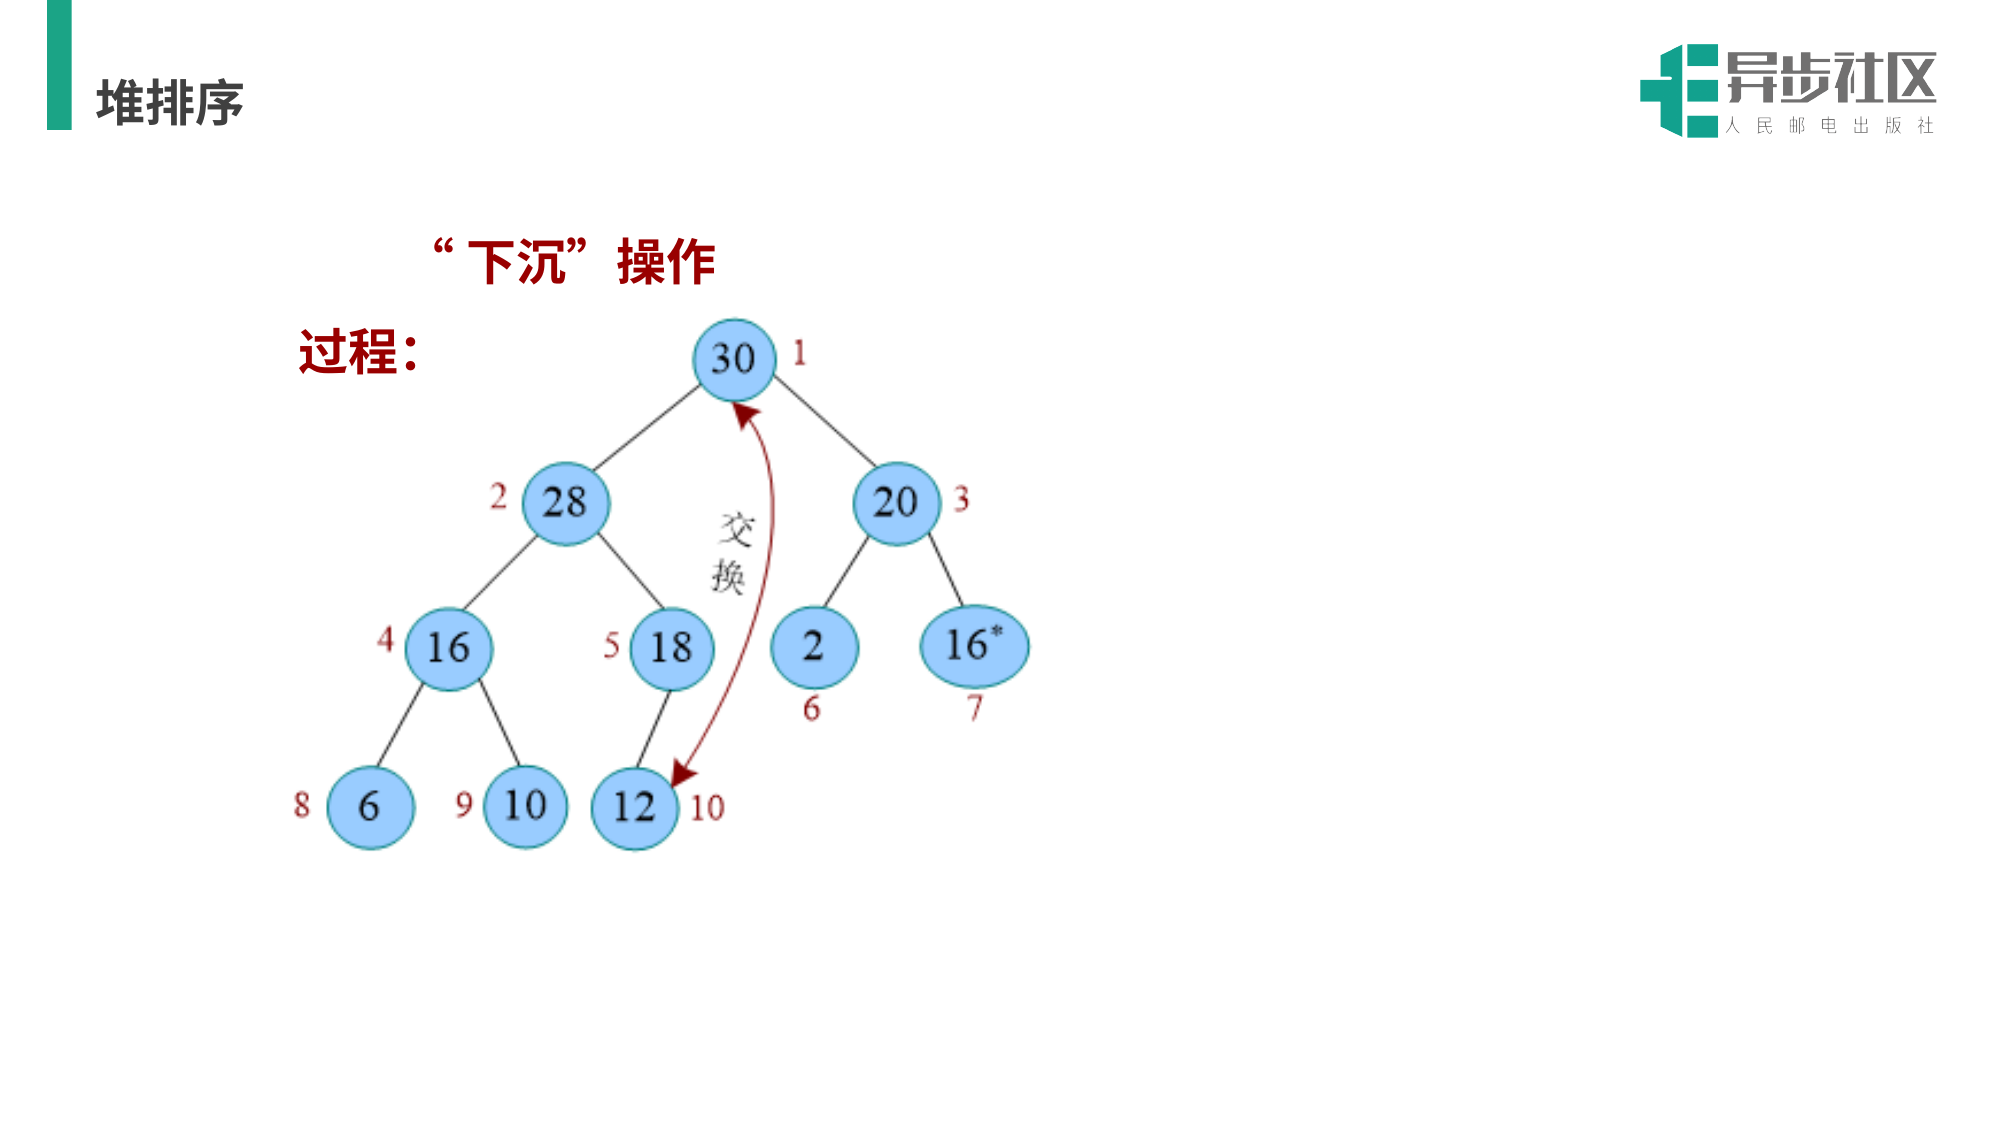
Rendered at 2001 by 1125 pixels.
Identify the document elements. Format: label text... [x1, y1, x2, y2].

text_box [46, 0, 73, 131]
text_box “下沉”操作过程： [283, 193, 776, 298]
text_box 堆排序 [80, 64, 492, 139]
picture [1639, 36, 1948, 151]
picture [286, 315, 1044, 858]
